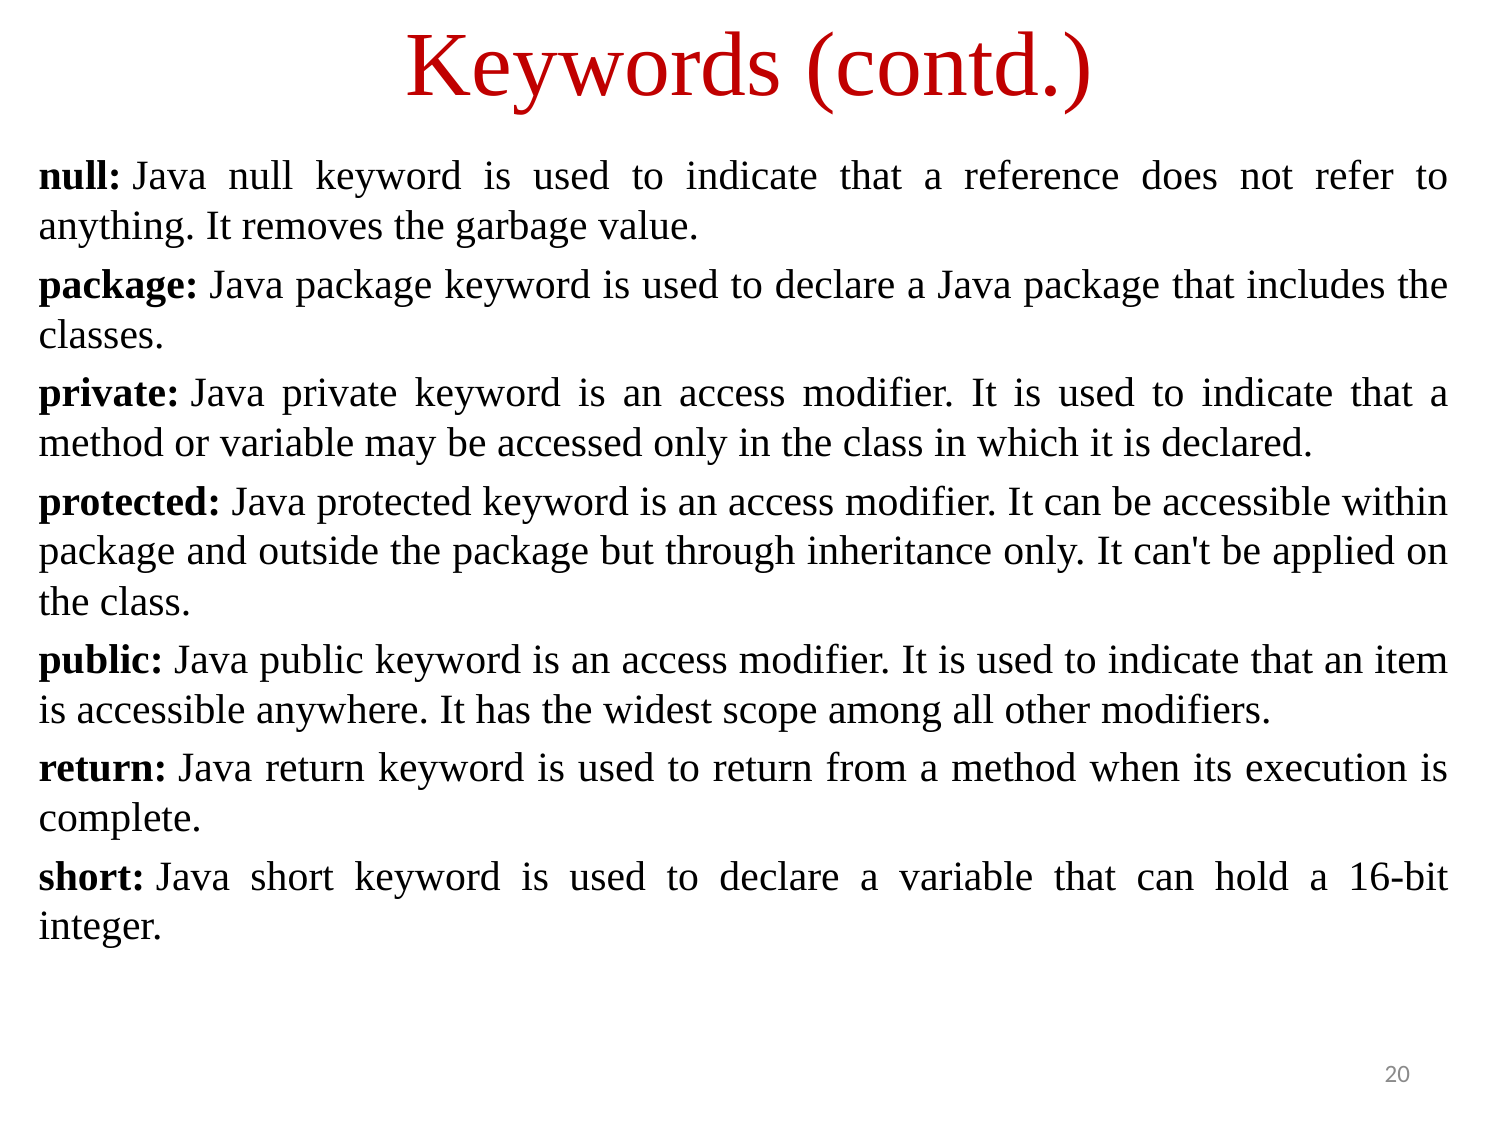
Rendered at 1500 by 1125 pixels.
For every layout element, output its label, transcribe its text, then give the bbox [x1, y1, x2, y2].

slide_number 20 [1074, 1042, 1425, 1103]
list null: Java null keyword is used to indicate that a reference does not refer to anything. It removes the garbage value. package: Java package keyword is used to declare a Java package that includes the classes. private: Java private keyword is an access modifier. It is used to indicate that a method or variable may be accessed only in the class in which it is declared. protected: Java protected keyword is an access modifier. It can be accessible within package and outside the package but through inheritance only. It can't be applied on the class. public: Java public keyword is an access modifier. It is used to indicate that an item is accessible anywhere. It has the widest scope among all other modifiers. return: Java return keyword is used to return from a method when its execution is complete. short: Java short keyword is used to declare a variable that can hold a 16-bit integer. [23, 140, 1465, 1032]
title Keywords (contd.) [0, 0, 1500, 153]
